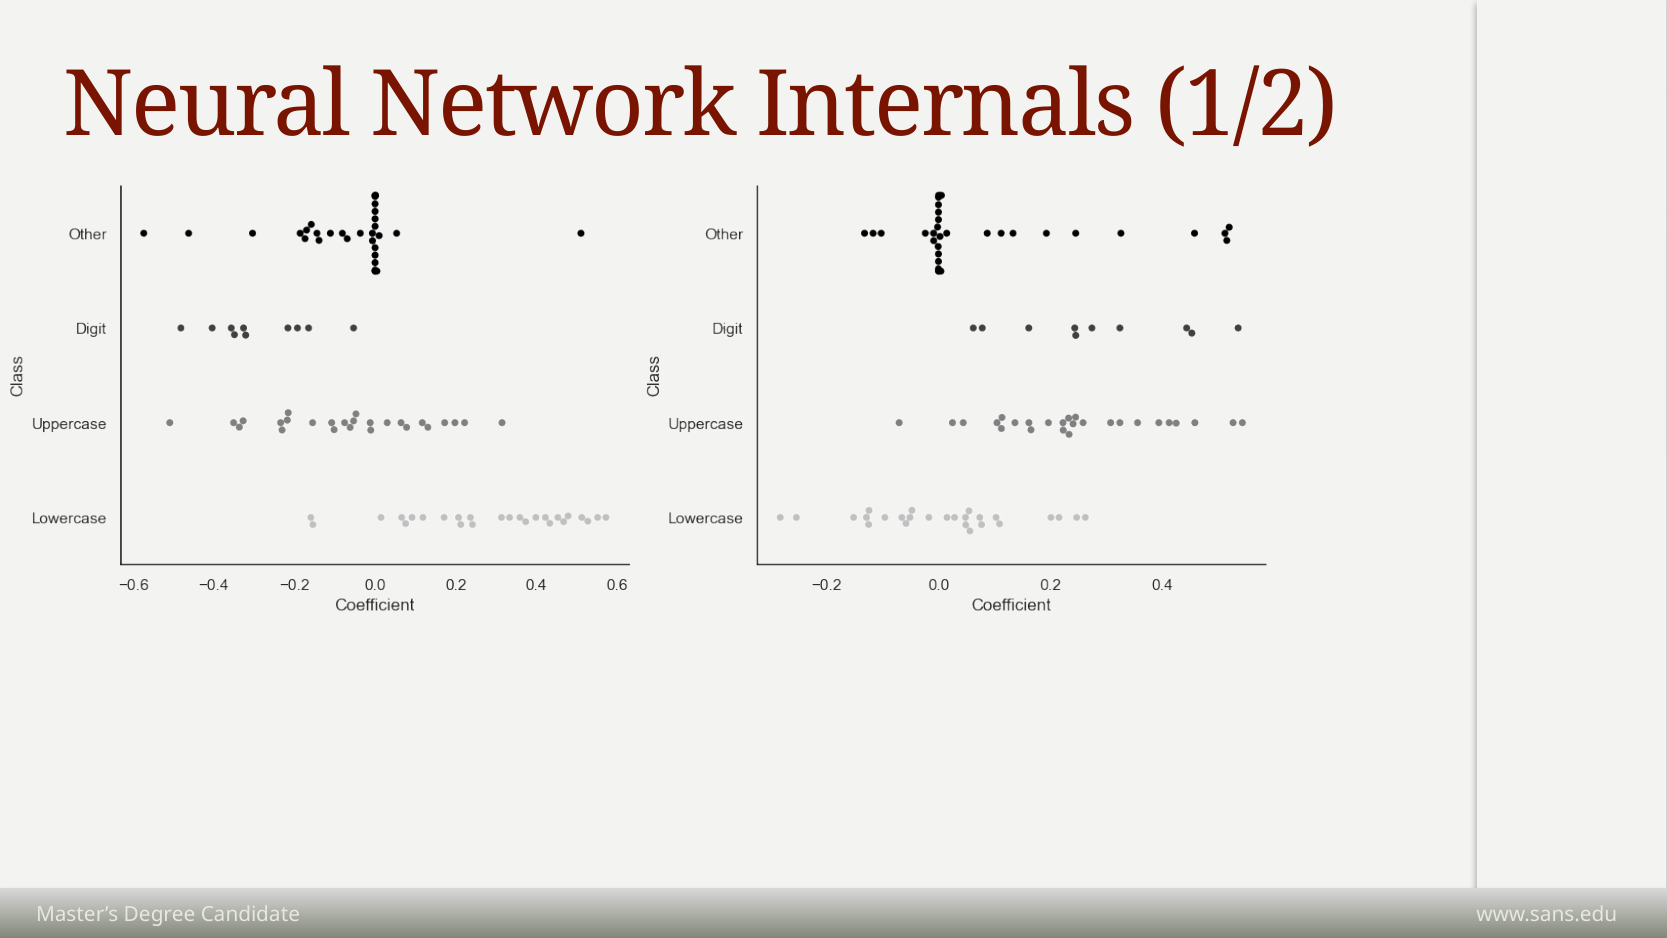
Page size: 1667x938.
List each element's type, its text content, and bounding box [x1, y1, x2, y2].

picture [0, 176, 1276, 624]
title Neural Network Internals (1/2) [63, 44, 1548, 201]
